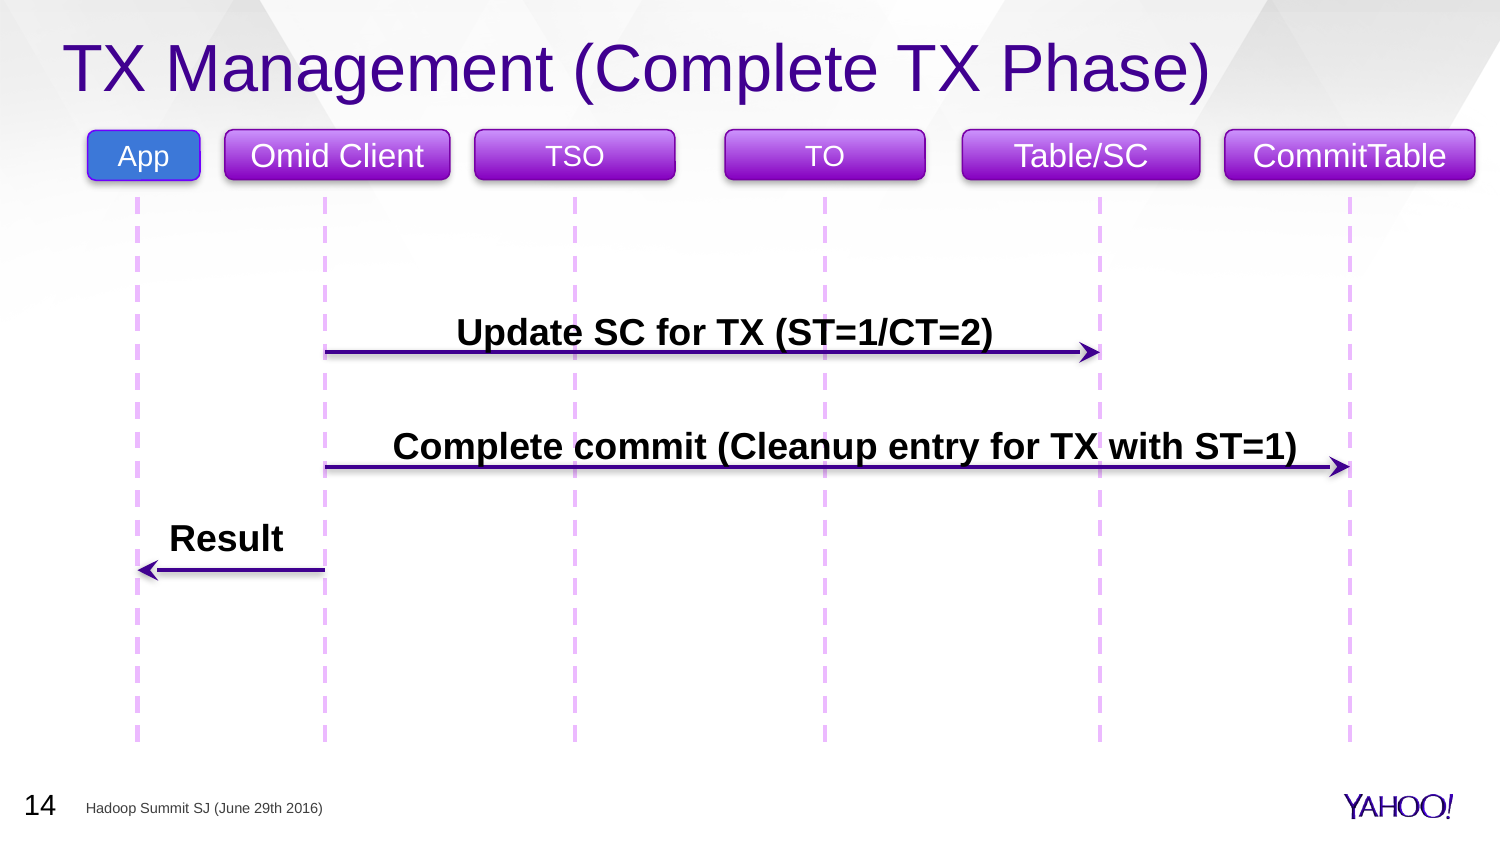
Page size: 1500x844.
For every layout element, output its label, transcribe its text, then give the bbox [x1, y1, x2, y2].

text_box 14 [9, 779, 72, 829]
text_box Table/SC [962, 129, 1200, 180]
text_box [137, 506, 326, 571]
text_box TO [725, 129, 926, 180]
text_box App [87, 130, 201, 181]
footer Hadoop Summit SJ (June 29th 2016) [70, 784, 1048, 830]
title TX Management (Complete TX Phase) [47, 9, 1445, 143]
text_box Omid Client [224, 129, 450, 180]
slide_number [5, 784, 62, 830]
text_box TSO [474, 129, 676, 180]
text_box CommitTable [1224, 129, 1475, 180]
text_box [324, 300, 1101, 362]
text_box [324, 414, 1351, 476]
picture [0, 0, 1500, 844]
